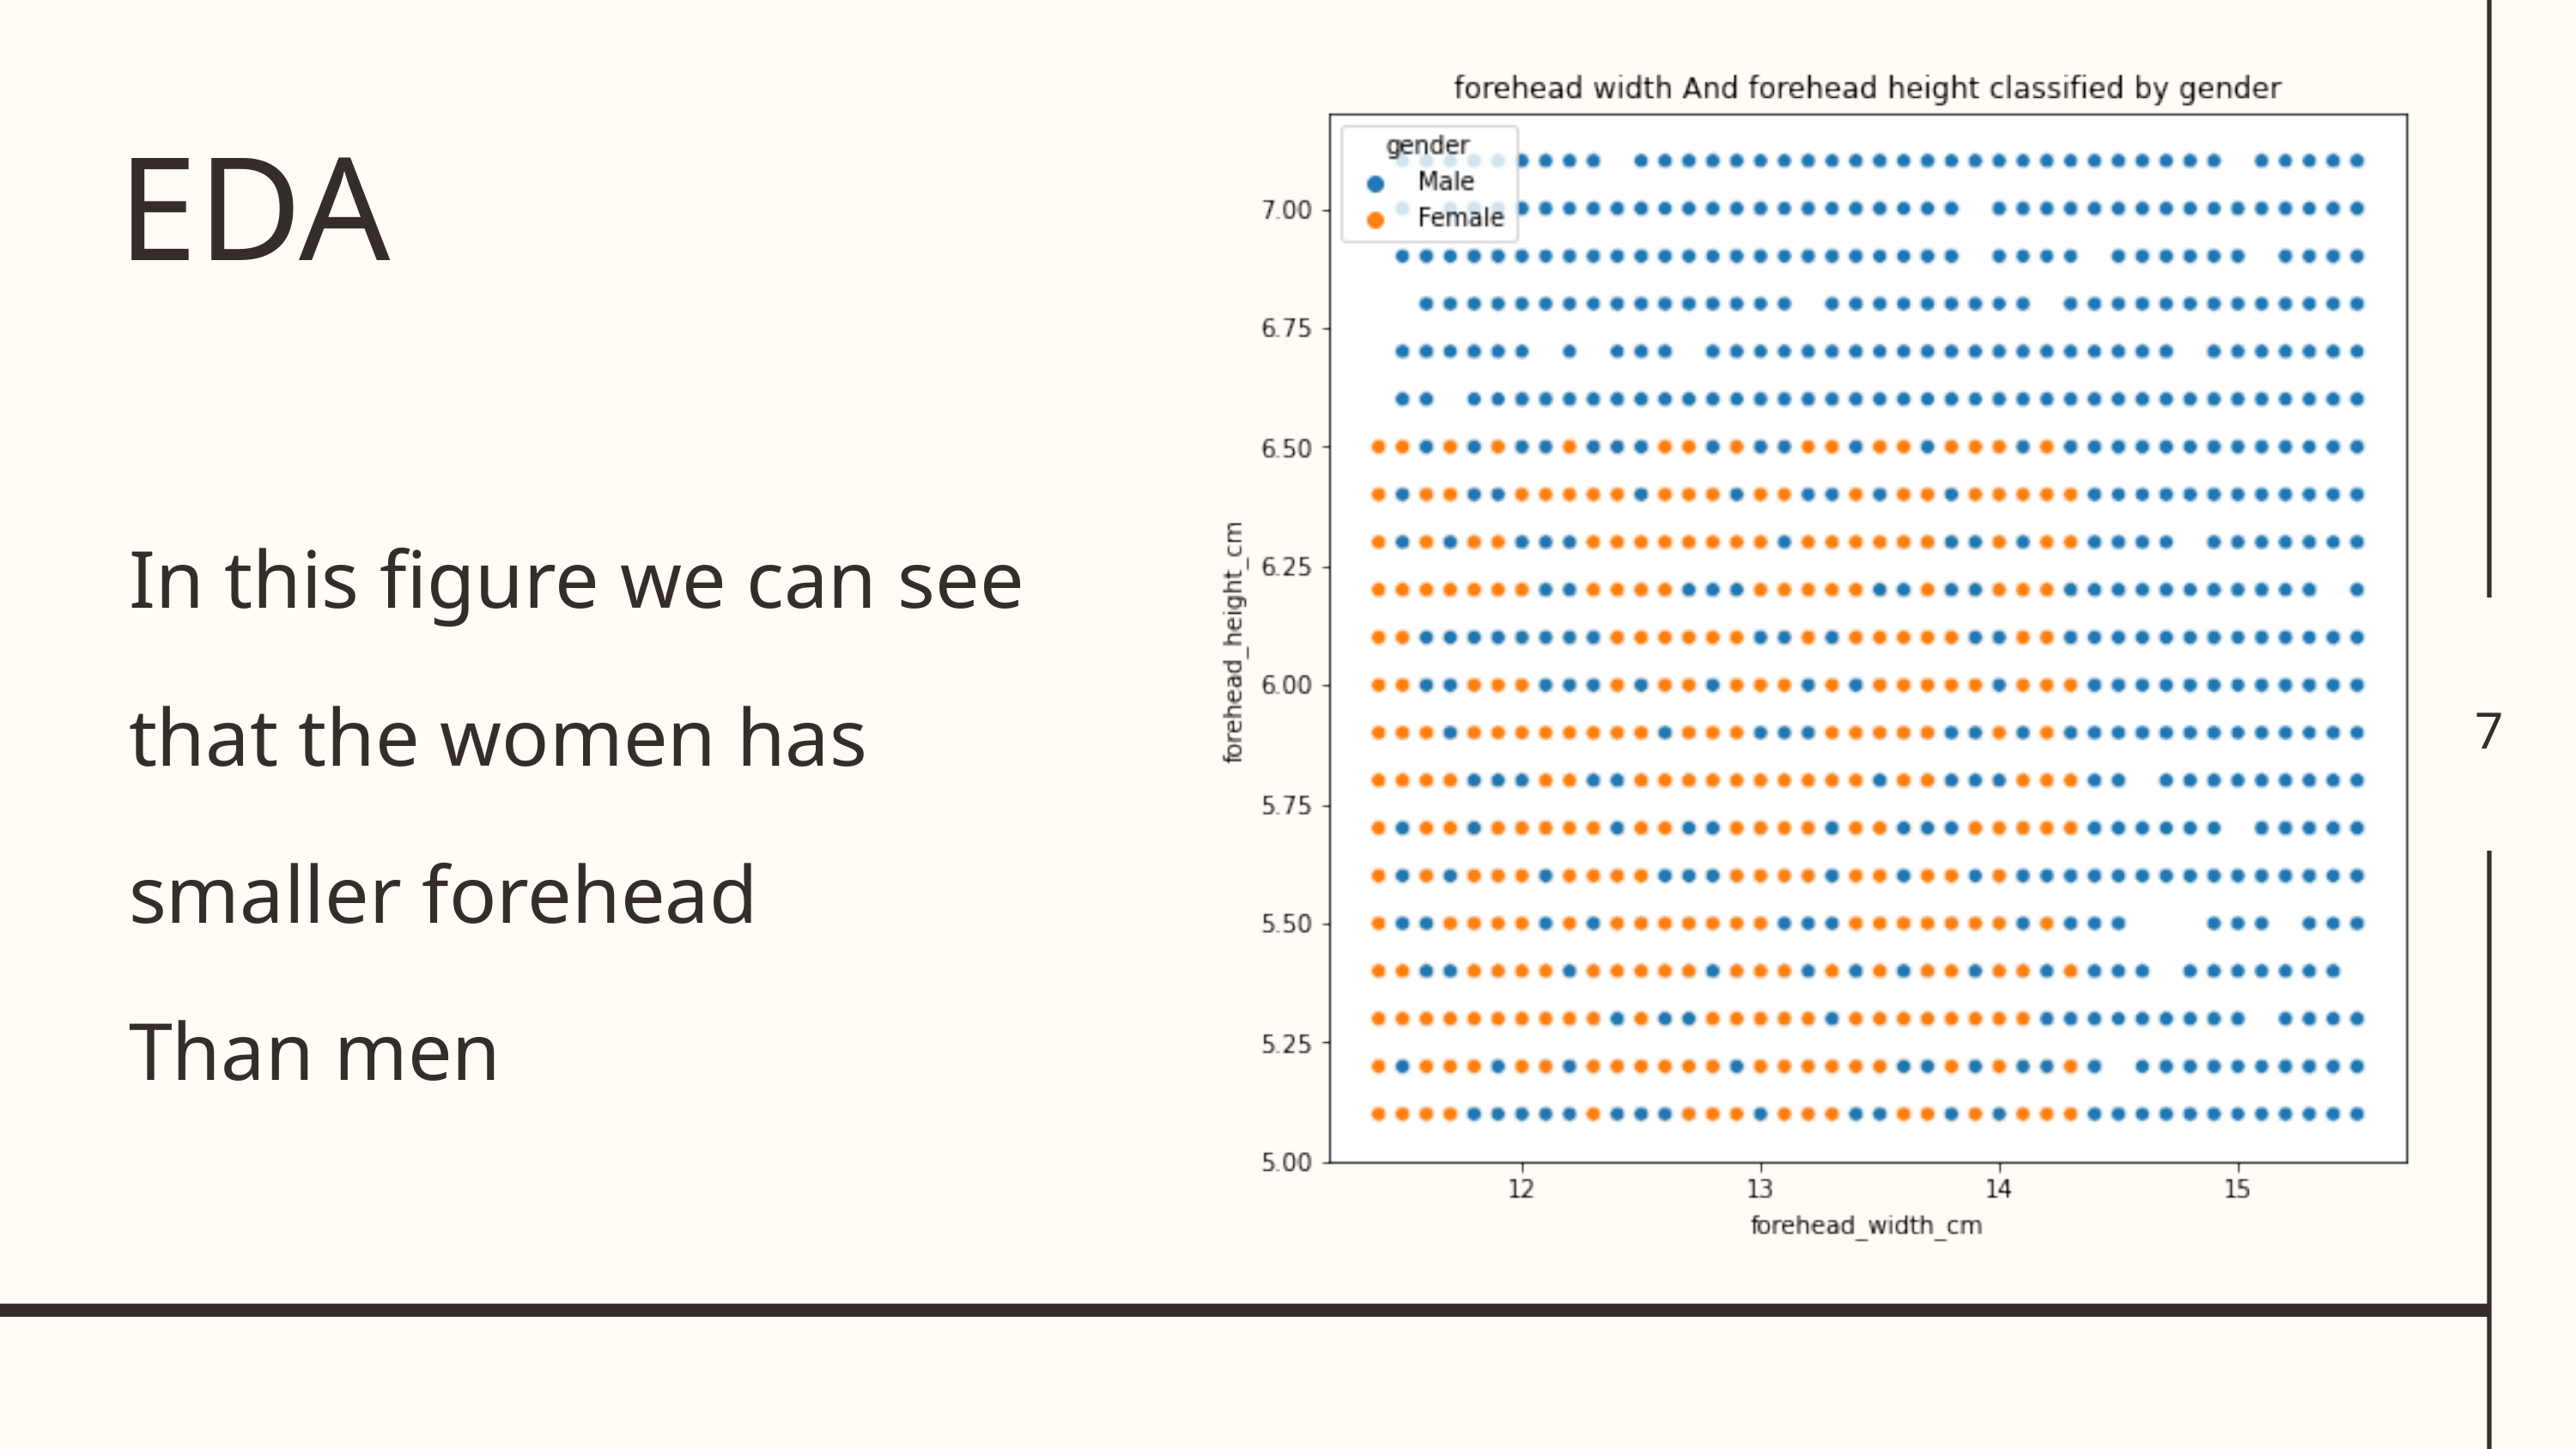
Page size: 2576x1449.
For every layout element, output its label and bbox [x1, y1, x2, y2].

text_box [118, 131, 977, 315]
text_box [128, 466, 1127, 1086]
picture [1206, 58, 2424, 1257]
text_box [2439, 0, 2539, 1449]
text_box [0, 1303, 2434, 1317]
